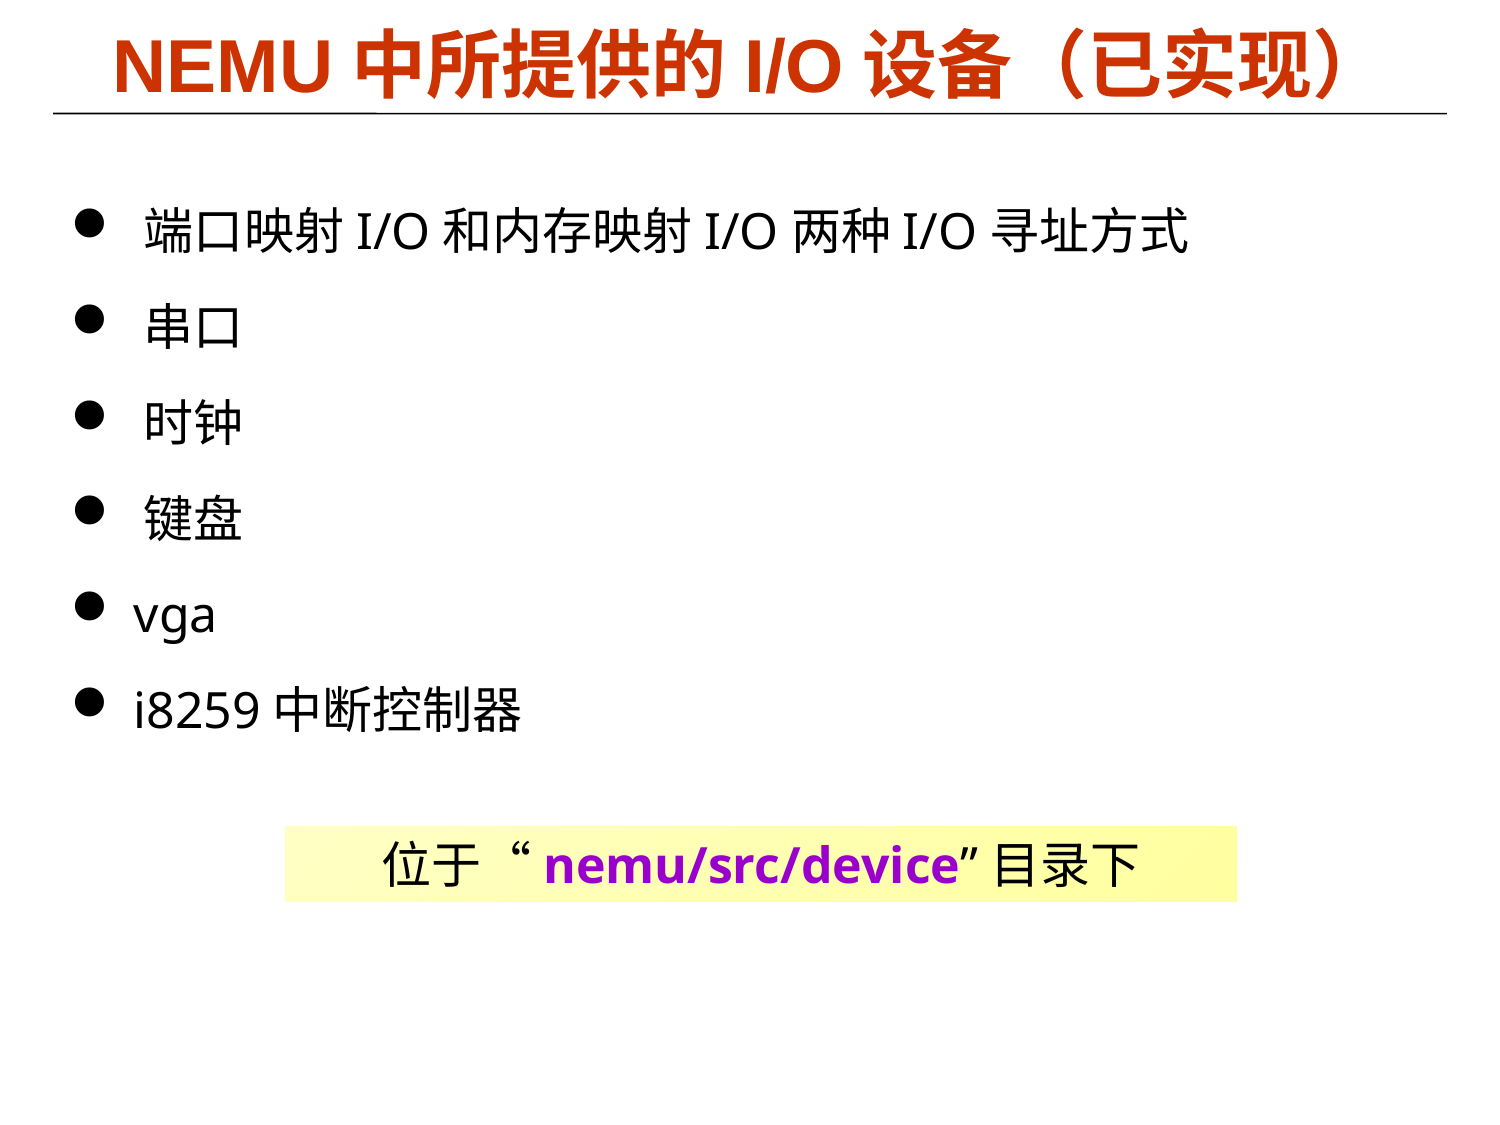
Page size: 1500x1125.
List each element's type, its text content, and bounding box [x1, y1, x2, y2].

text_box 位于“nemu/src/device”目录下 [284, 826, 1238, 902]
title NEMU中所提供的I/O设备（已实现） [74, 15, 1426, 109]
text_box 端口映射I/O和内存映射I/O两种I/O寻址方式 串口 时钟 键盘 vga i8259中断控制器 [55, 156, 1452, 747]
